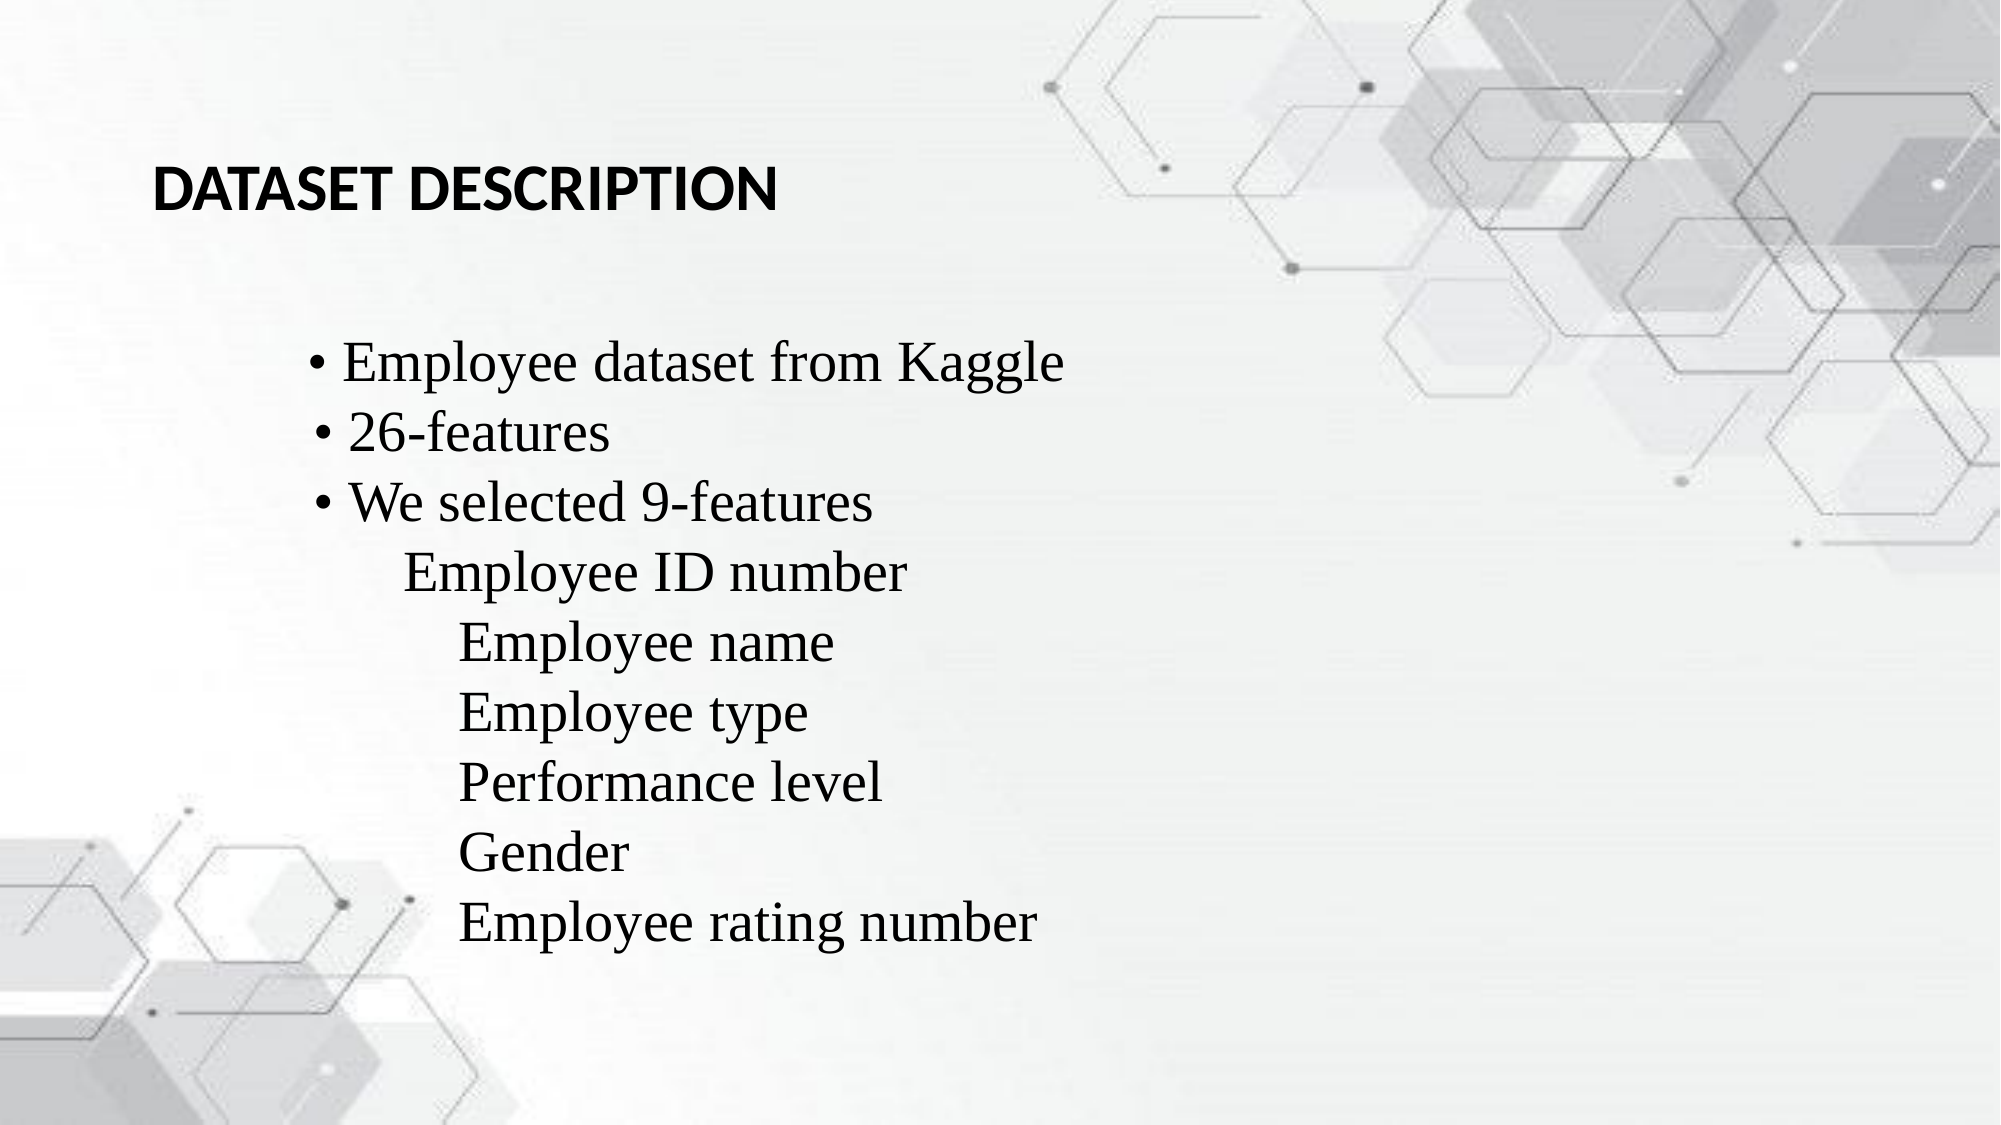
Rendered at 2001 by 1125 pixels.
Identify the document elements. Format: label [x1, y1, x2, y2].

list [0, 0, 2000, 1125]
